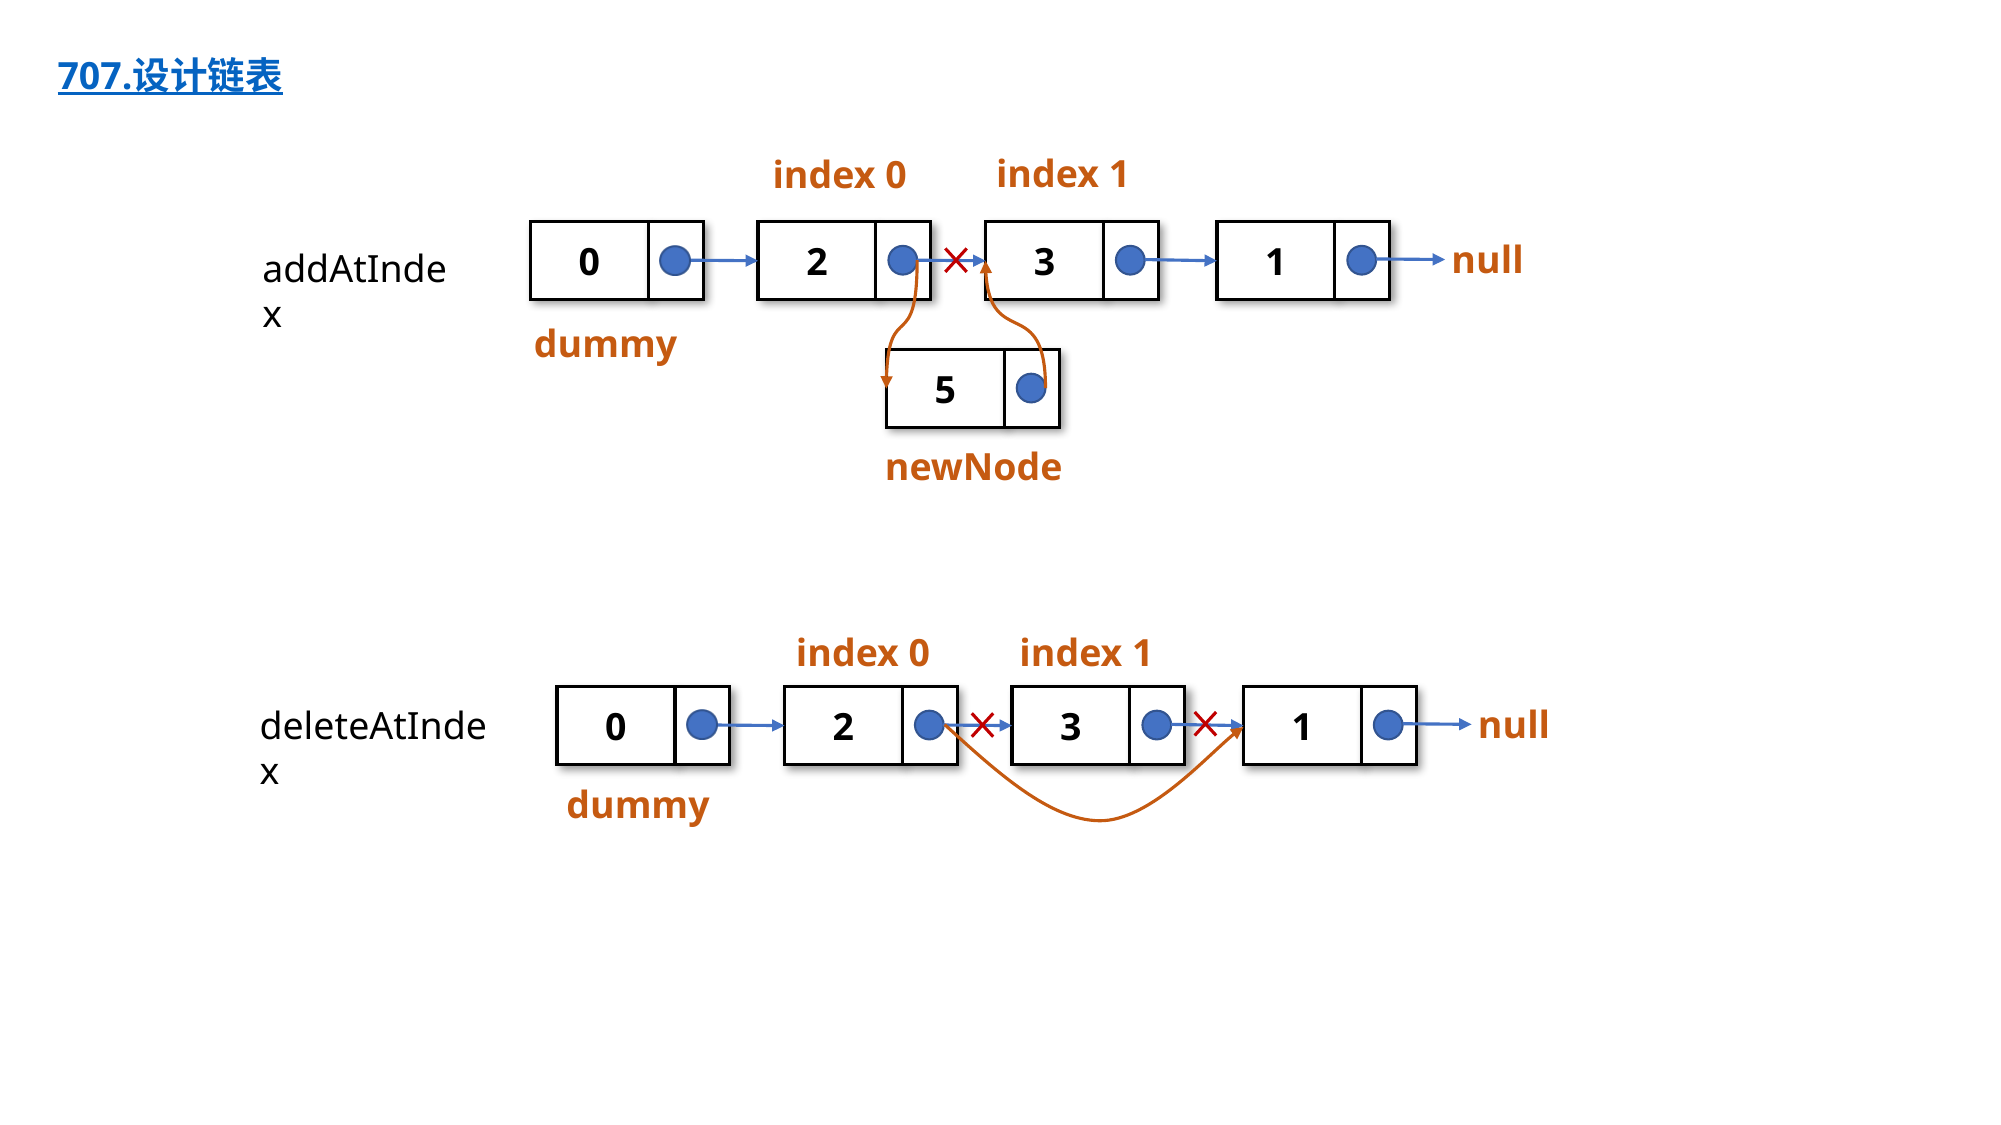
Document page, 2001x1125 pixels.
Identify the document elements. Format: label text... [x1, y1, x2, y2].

text_box 707.设计链表 [42, 44, 369, 114]
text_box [247, 142, 1535, 497]
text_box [244, 621, 1562, 835]
